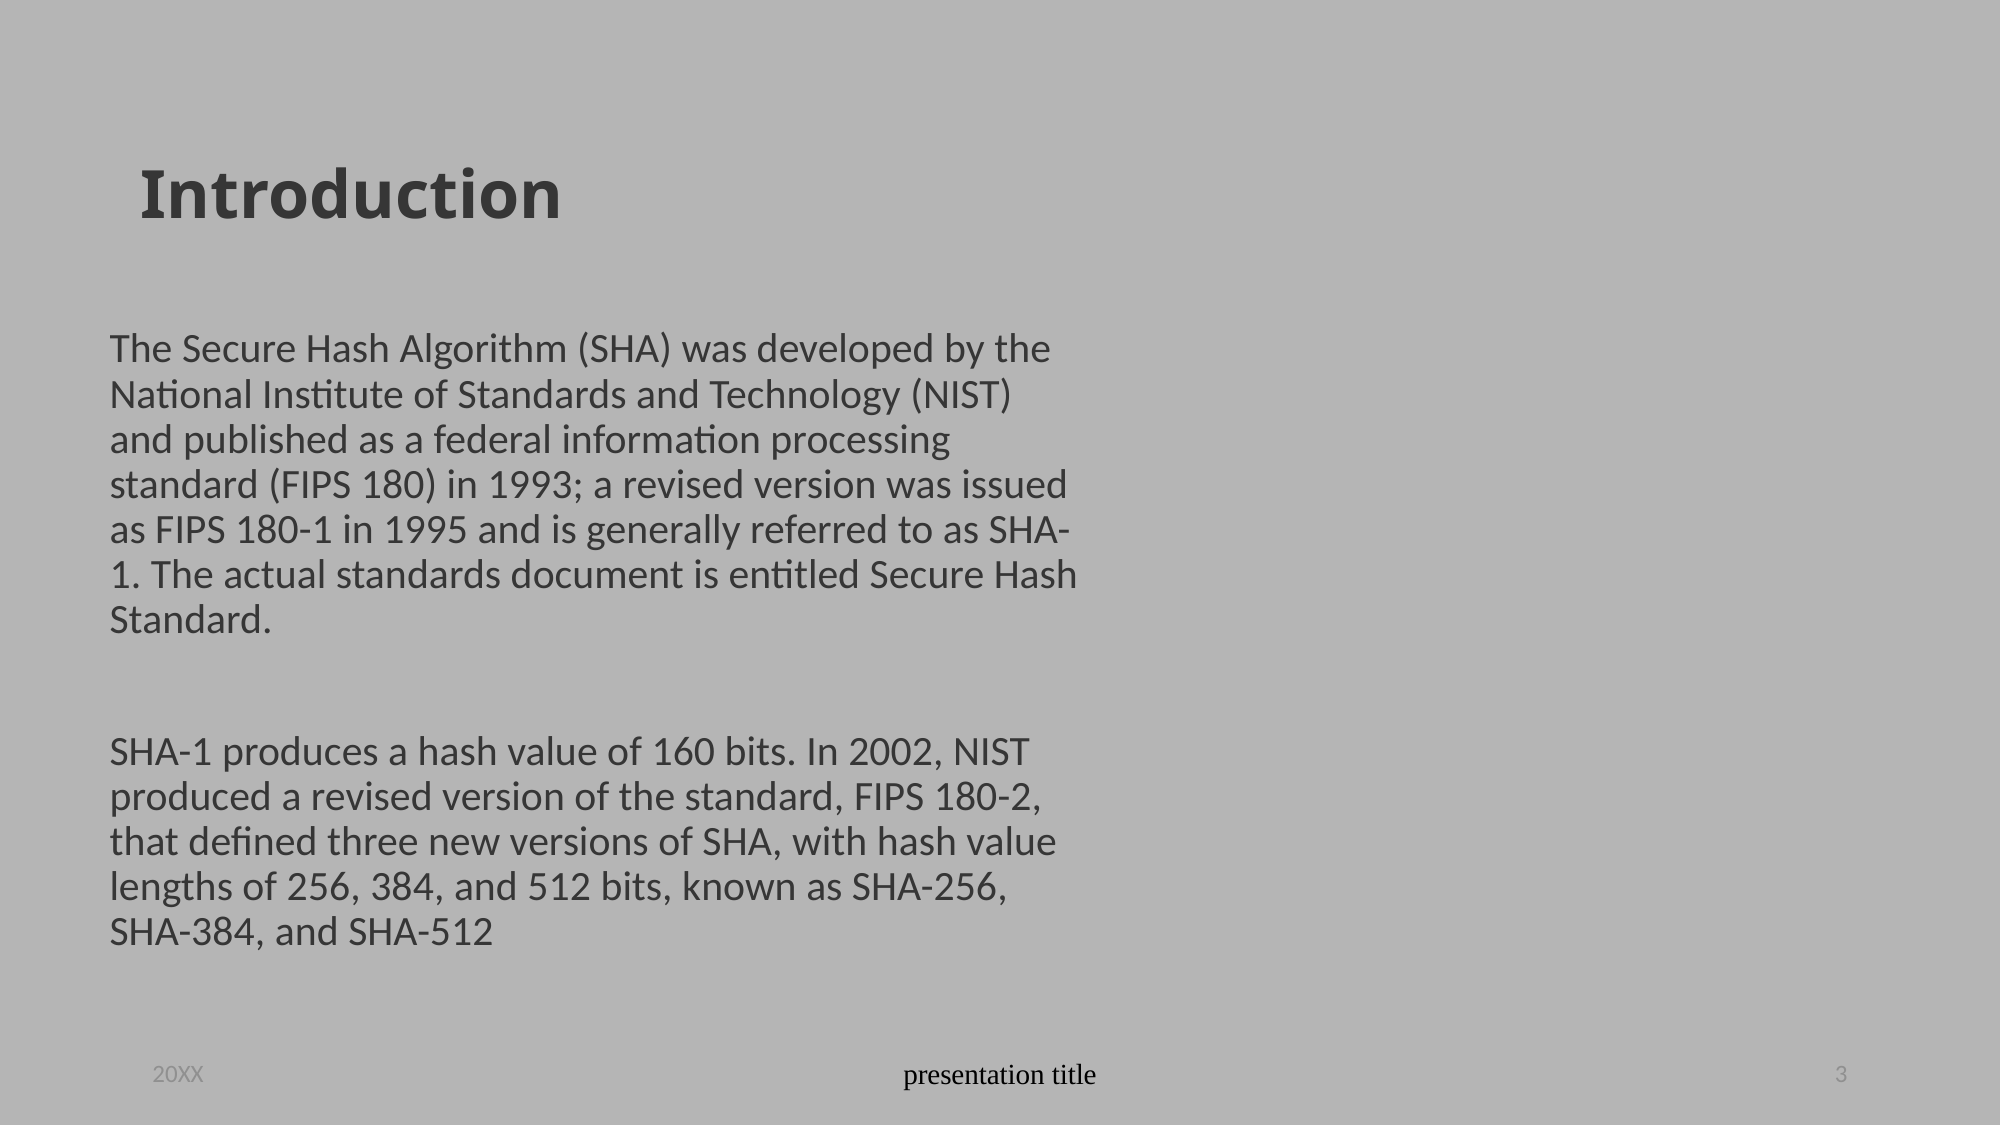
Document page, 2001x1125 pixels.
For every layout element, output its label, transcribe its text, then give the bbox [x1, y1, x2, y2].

list The Secure Hash Algorithm (SHA) was developed by the National Institute of Standards and Technology (NIST) and published as a federal information processing standard (FIPS 180) in 1993; a revised version was issued as FIPS 180-1 in 1995 and is generally referred to as SHA-1. The actual standards document is entitled Secure Hash Standard. SHA-1 produces a hash value of 160 bits. In 2002, NIST produced a revised version of the standard, FIPS 180-2, that defined three new versions of SHA, with hash value lengths of 256, 384, and 512 bits, known as SHA-256, SHA-384, and SHA-512 [94, 319, 1099, 988]
slide_number 3 [1412, 1042, 1863, 1103]
title Introduction [125, 98, 682, 241]
footer presentation title [662, 1042, 1338, 1103]
slide_number 20XX [137, 1042, 588, 1103]
